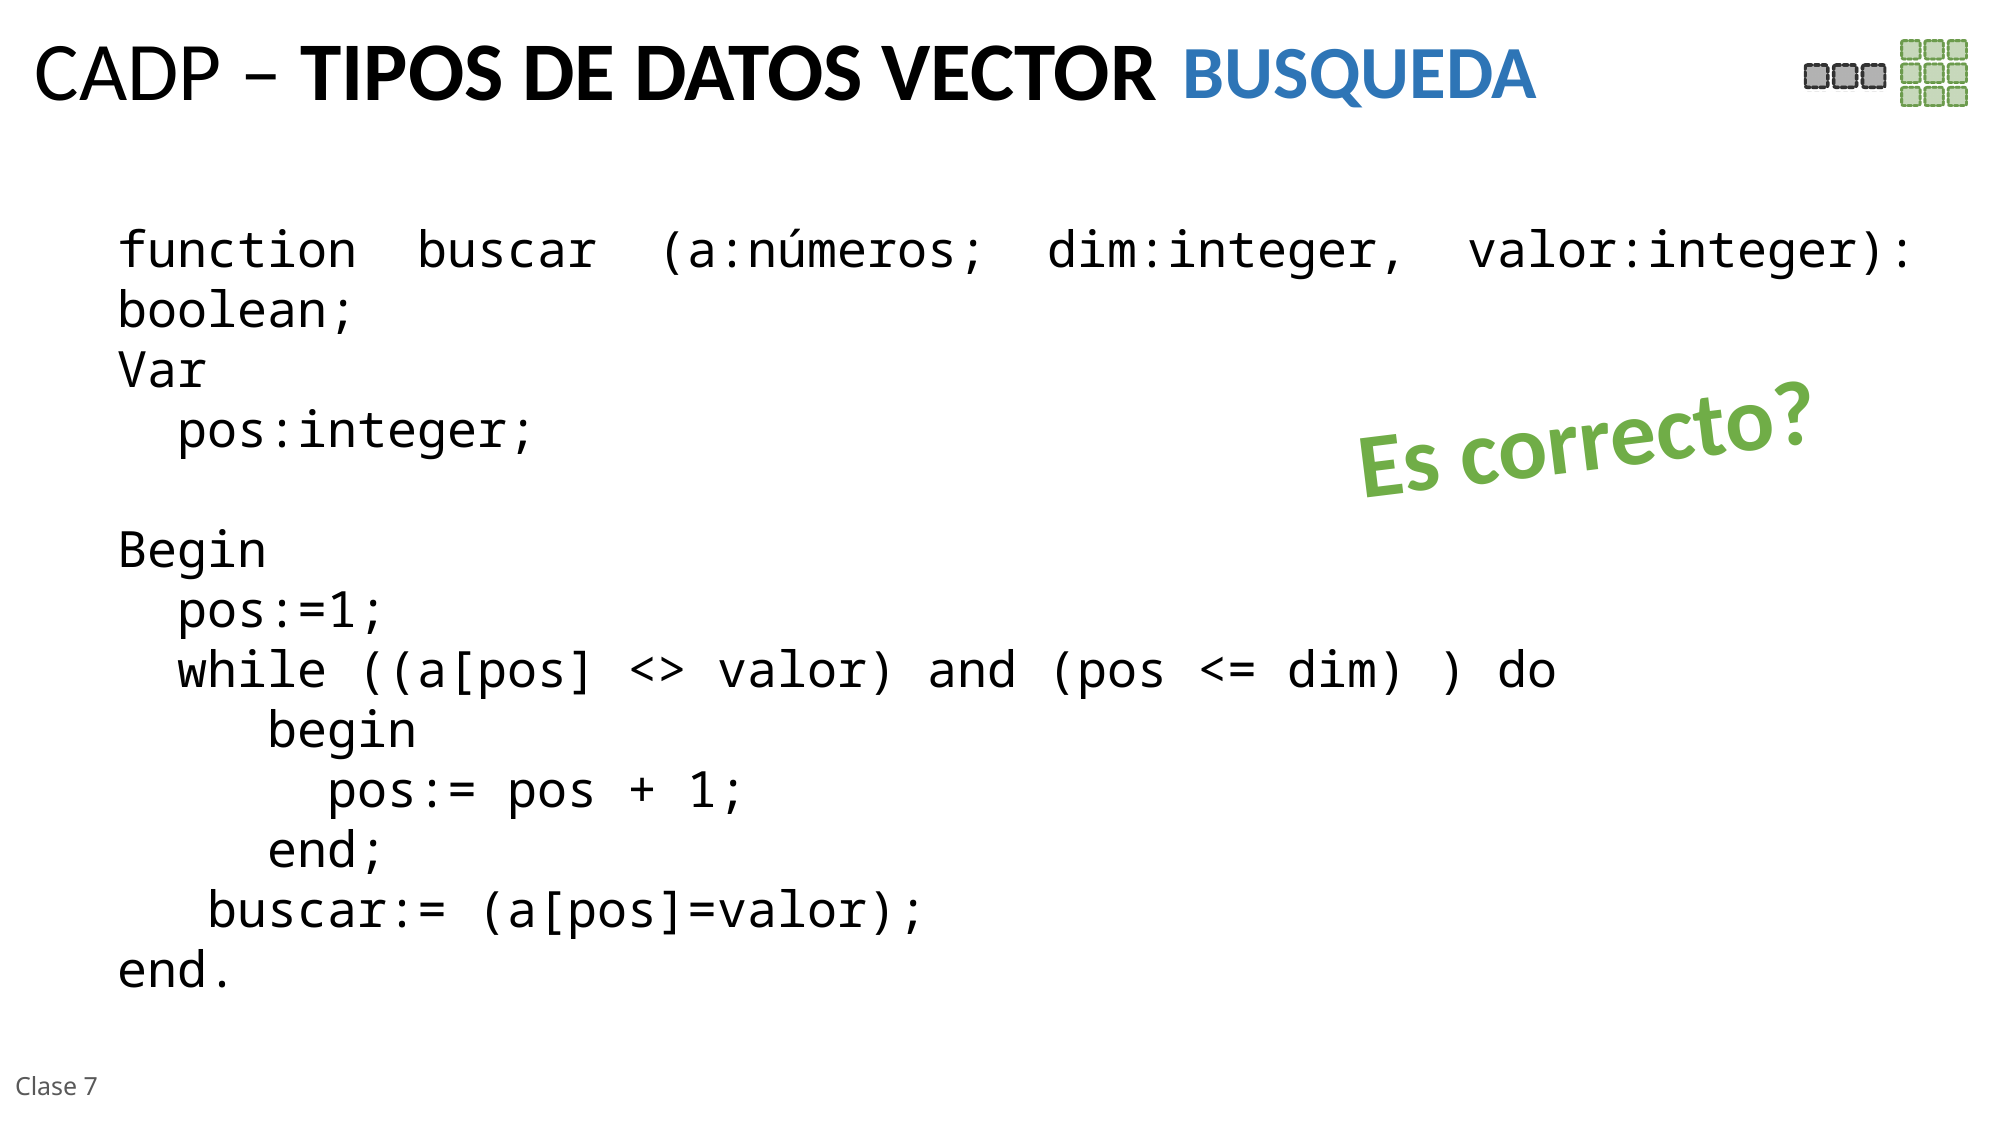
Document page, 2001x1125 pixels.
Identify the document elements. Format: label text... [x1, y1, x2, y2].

text_box Clase 7 [0, 1052, 162, 1118]
text_box BUSQUEDA [1167, 16, 1780, 122]
text_box Es correcto? [1239, 330, 1934, 538]
text_box function buscar (a:números; dim:integer, valor:integer): boolean; Var pos:integer; Begin pos:=1; while ((a[pos] <> valor) and (pos <= dim) ) do begin pos:= pos + 1; end; buscar:= (a[pos]=valor); end. [102, 210, 1933, 1006]
picture [1803, 62, 1887, 92]
picture [1900, 39, 1968, 107]
text_box CADP – TIPOS DE DATOS VECTOR [19, 21, 1544, 136]
